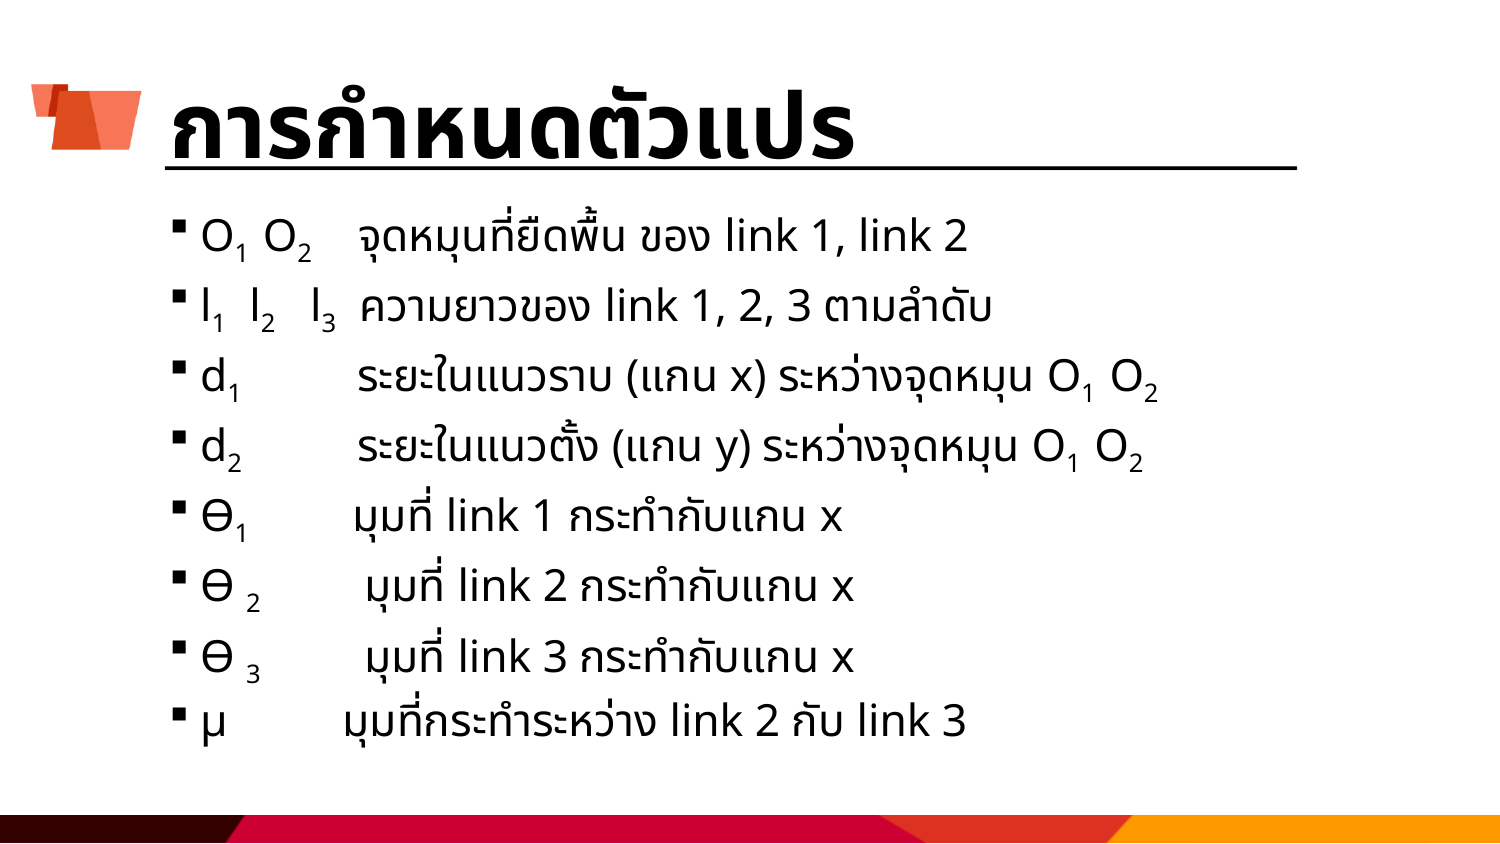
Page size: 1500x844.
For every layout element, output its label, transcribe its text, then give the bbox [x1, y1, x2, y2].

title การกำหนดตัวแปร [154, 61, 1308, 197]
picture [21, 73, 150, 160]
picture [0, 815, 1500, 844]
list O1 O2 จุดหมุนที่ยืดพื้น ของ link 1, link 2 l1 l2 l3 ความยาวของ link 1, 2, 3 ตามลำดับ d1 ระยะในแนวราบ (แกน x) ระหว่างจุดหมุน O1 O2 d2 ระยะในแนวตั้ง (แกน y) ระหว่างจุดหมุน O1 O2 ϴ1 มุมที่ link 1 กระทำกับแกน x ϴ 2 มุมที่ link 2 กระทำกับแกน x ϴ 3 มุมที่ link 3 กระทำกับแกน x μ มุมที่กระทำระหว่าง link 2 กับ link 3 [154, 200, 1344, 760]
